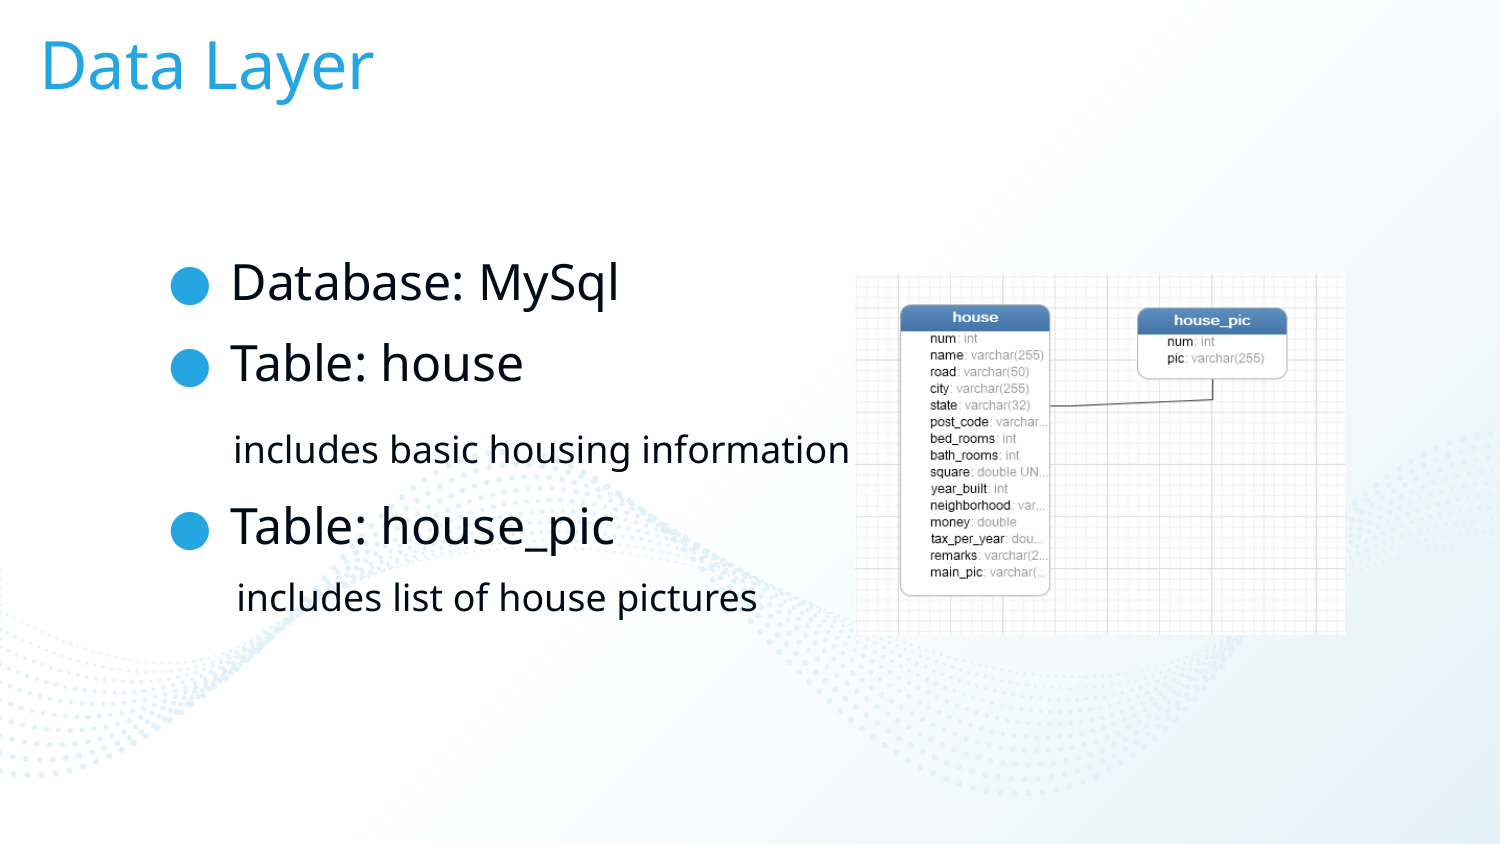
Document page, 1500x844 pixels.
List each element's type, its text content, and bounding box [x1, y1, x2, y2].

list Database: MySql Table: house includes basic housing information Table: house_pic includes list of house pictures [155, 241, 1220, 815]
title Data Layer [39, 33, 1113, 105]
picture [855, 274, 1345, 636]
